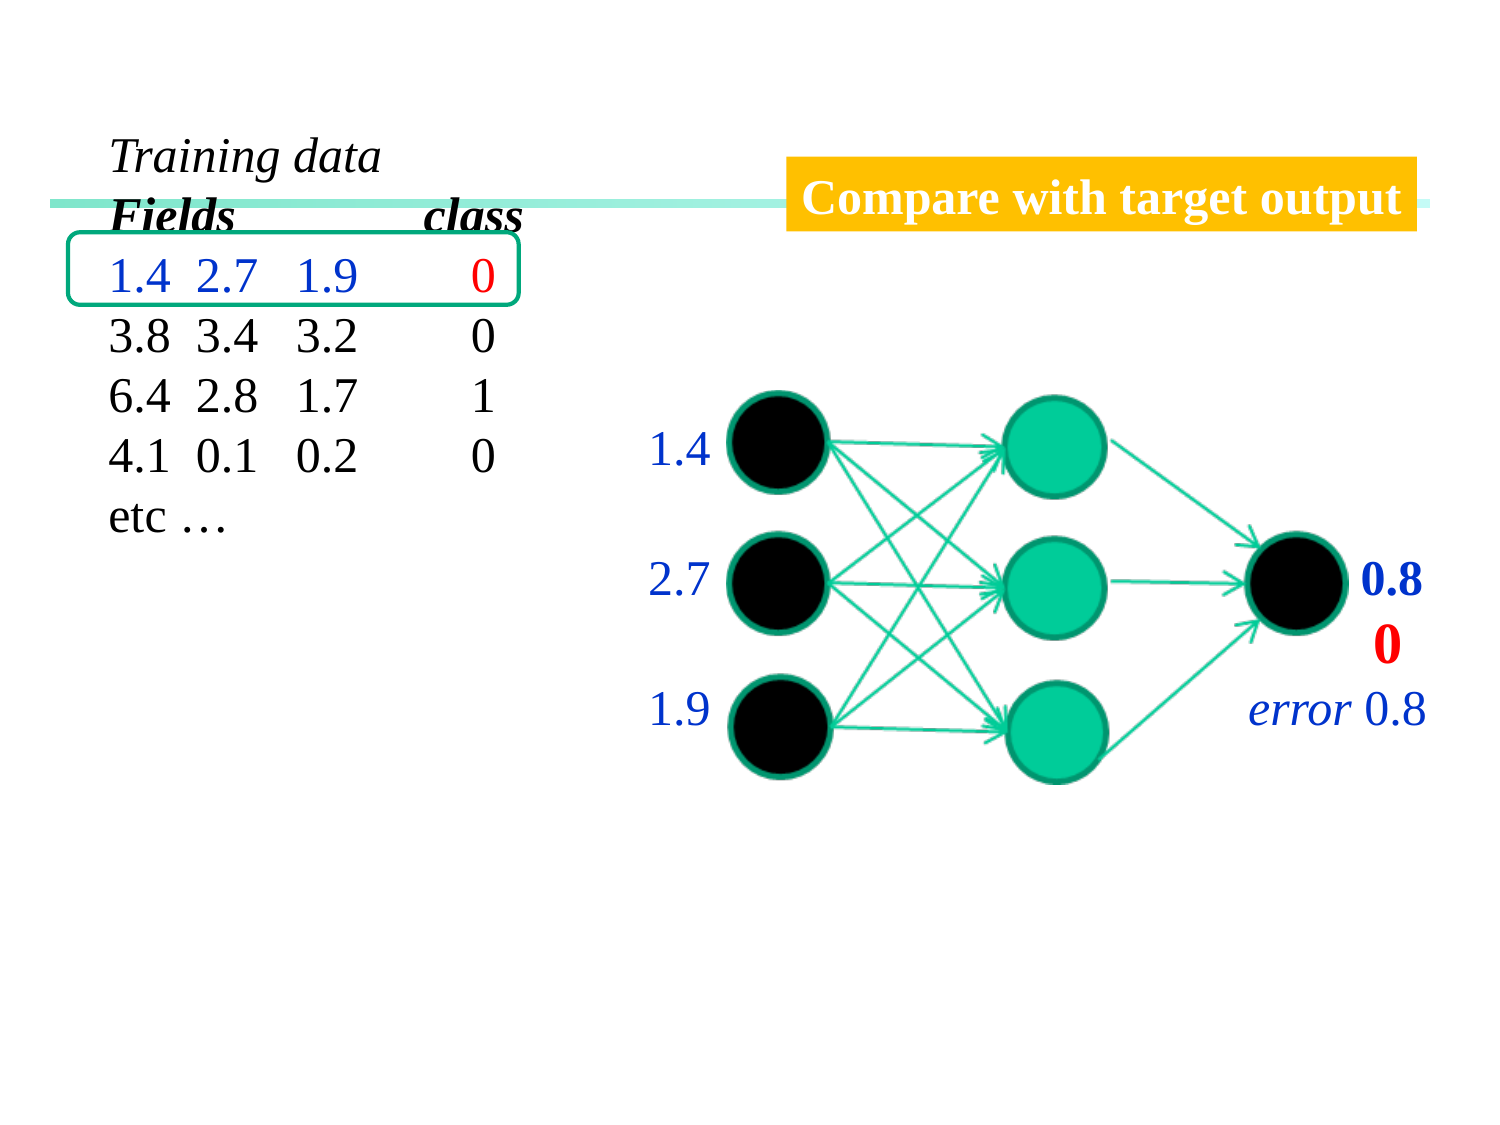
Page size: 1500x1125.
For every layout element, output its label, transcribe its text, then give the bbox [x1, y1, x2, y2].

text_box [65, 230, 521, 307]
text_box Compare with target output [786, 156, 1417, 232]
text_box Training data Fields class 1.4 2.7 1.9 0 3.8 3.4 3.2 0 6.4 2.8 1.7 1 4.1 0.1 0.2 0 etc … [93, 115, 539, 551]
picture [726, 390, 1349, 786]
text_box 1.4 2.7 0.8 0 1.9 error 0.8 [633, 408, 720, 743]
text_box 1.4 2.7 0.8 0 1.9 error 0.8 [1354, 408, 1451, 743]
